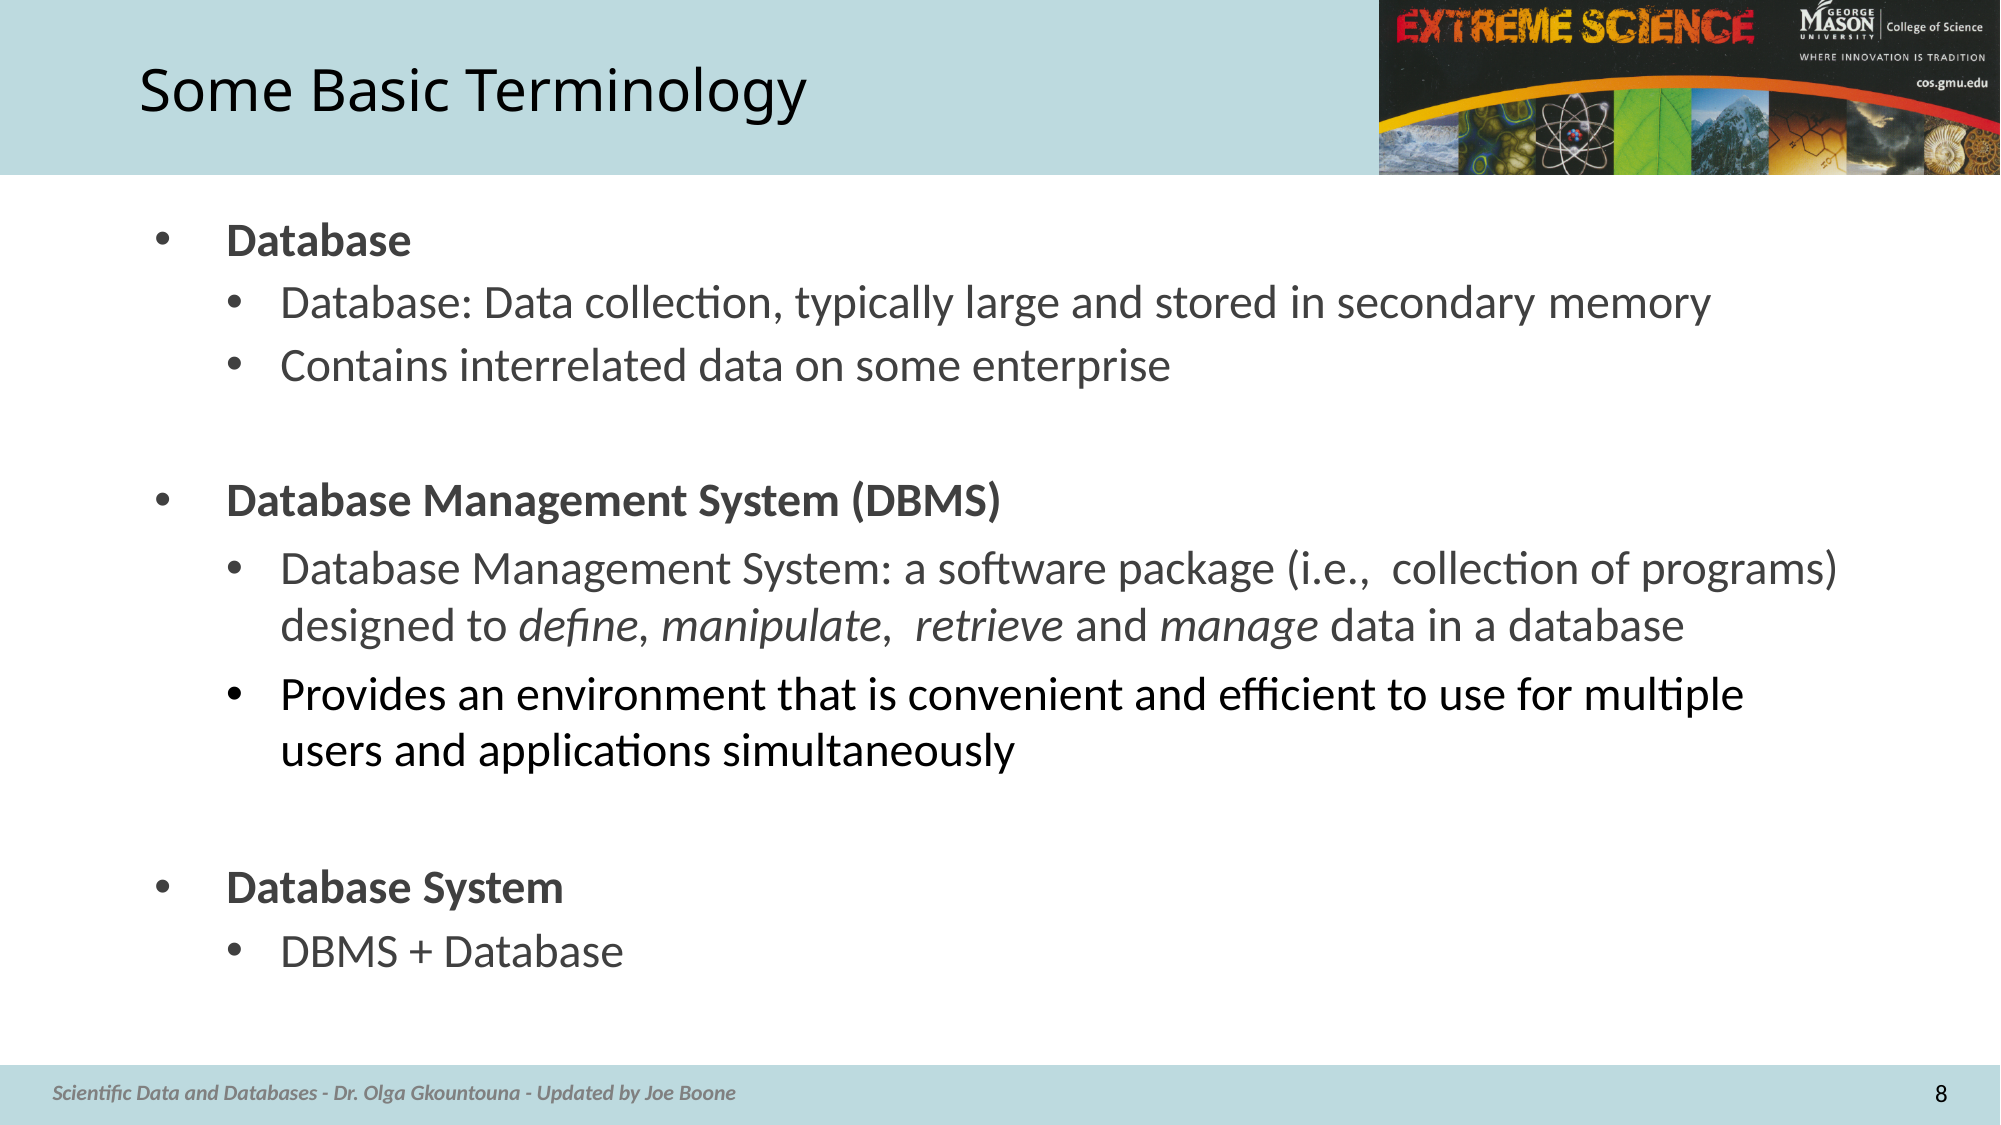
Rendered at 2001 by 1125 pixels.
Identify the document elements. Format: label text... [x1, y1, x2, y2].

slide_number 8 [1880, 1072, 1963, 1113]
picture [1380, 0, 2000, 175]
title Some Basic Terminology [137, 0, 1380, 183]
list Database Database: Data collection, typically large and stored in secondary memory Contains interrelated data on some enterprise Database Management System (DBMS) Database Management System: a software package (i.e., collection of programs) designed to define, manipulate, retrieve and manage data in a database Provides an environment that is convenient and efficient to use for multiple users and applications simultaneously Database System DBMS + Database [137, 207, 1863, 1037]
footer Scientific Data and Databases - Dr. Olga Gkountouna - Updated by Joe Boone [50, 1078, 978, 1106]
